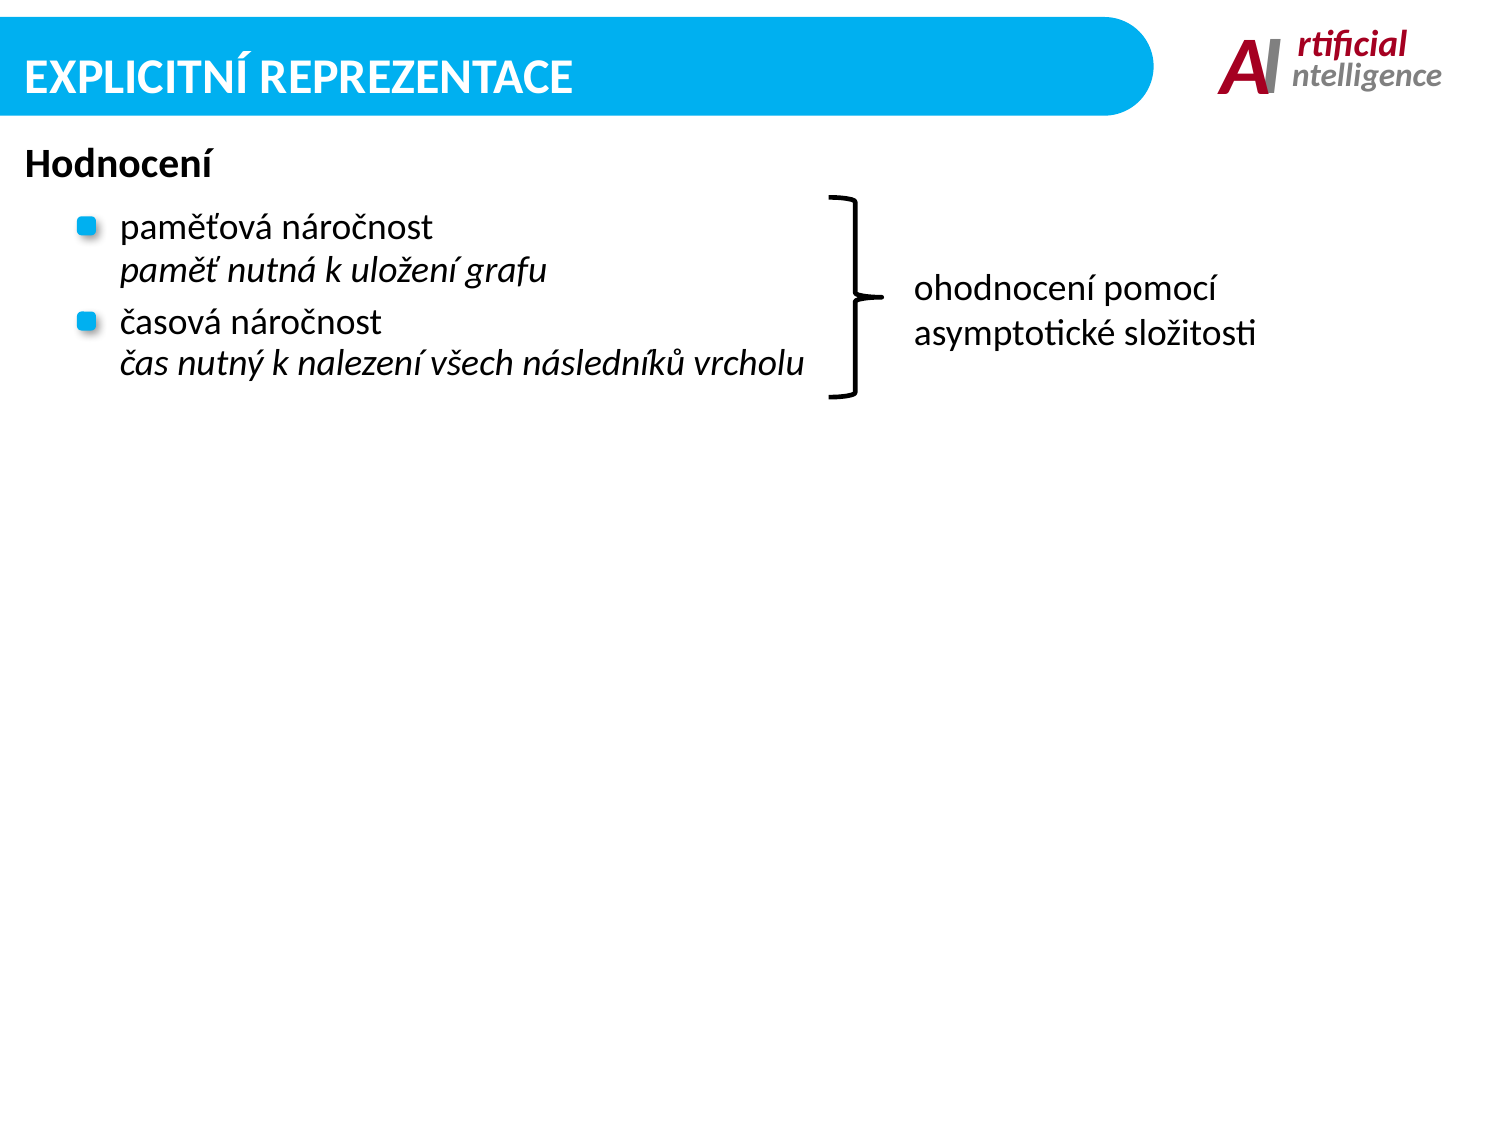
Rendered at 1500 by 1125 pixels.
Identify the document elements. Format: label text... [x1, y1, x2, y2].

text_box [79, 218, 94, 234]
text_box paměť nutná k uložení grafu [105, 237, 828, 297]
text_box Hodnocení [10, 128, 890, 193]
text_box Explicitní Reprezentace [10, 36, 590, 111]
text_box [828, 196, 883, 398]
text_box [1219, 10, 1460, 113]
text_box paměťová náročnost [105, 194, 477, 237]
text_box [79, 313, 94, 329]
text_box ohodnocení pomocí asymptotické složitosti [899, 255, 1412, 361]
text_box [0, 19, 1152, 114]
text_box čas nutný k nalezení všech následníků vrcholu [105, 330, 828, 391]
text_box časová náročnost [105, 297, 429, 330]
